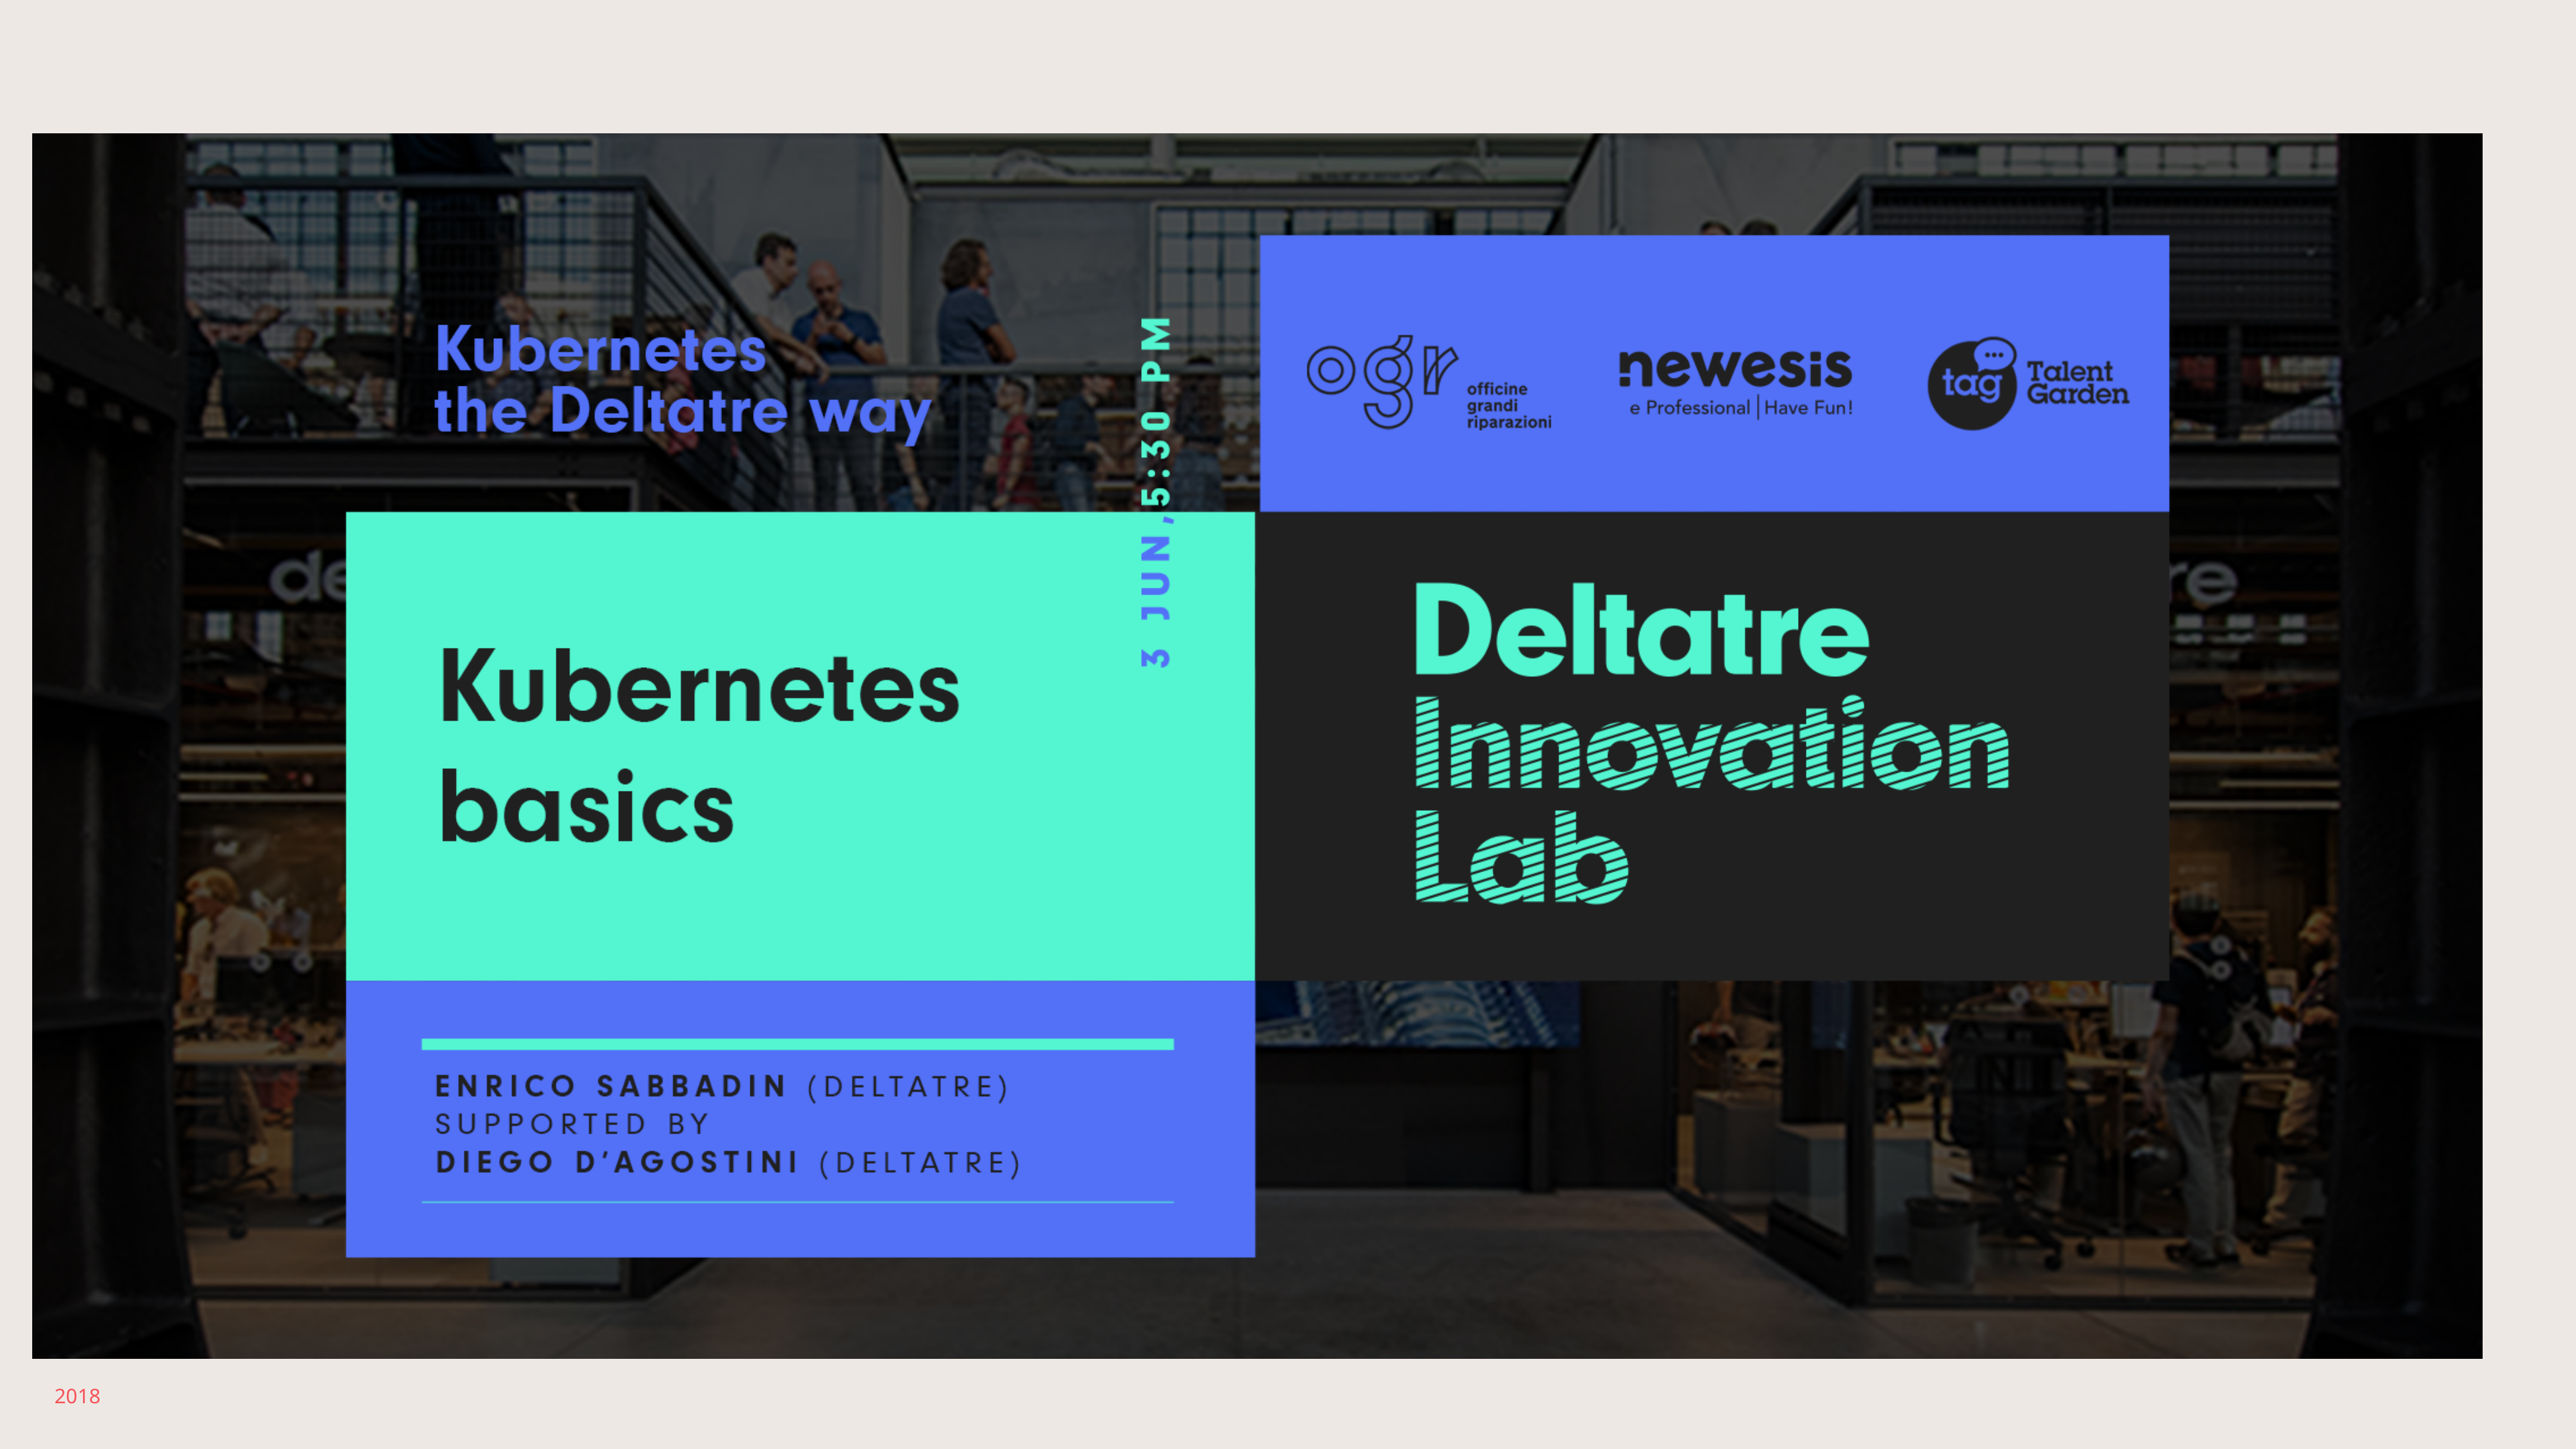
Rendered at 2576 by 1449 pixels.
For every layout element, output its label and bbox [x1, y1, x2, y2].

picture [32, 133, 2483, 1359]
